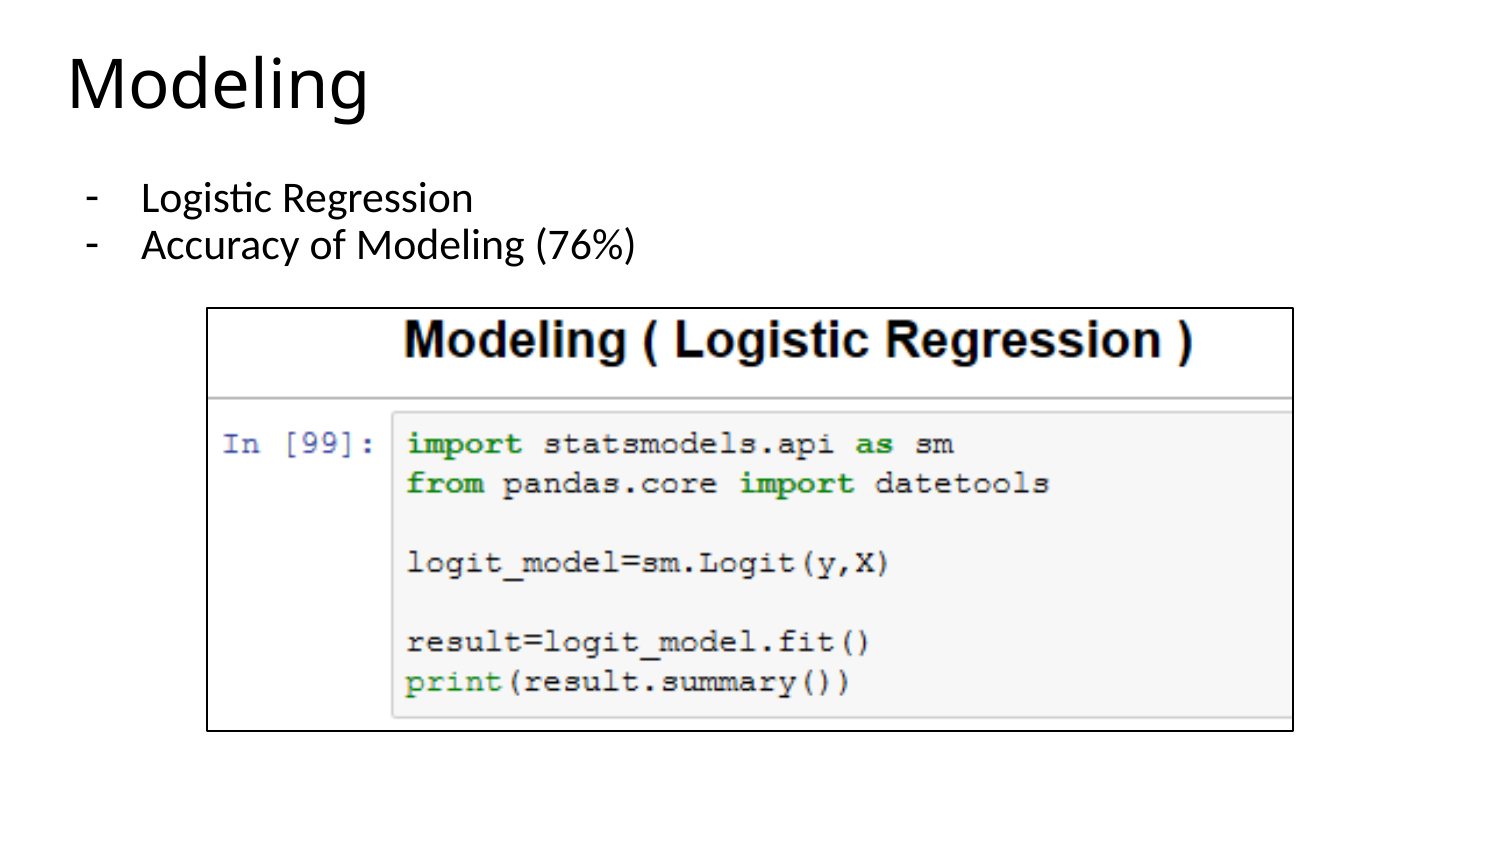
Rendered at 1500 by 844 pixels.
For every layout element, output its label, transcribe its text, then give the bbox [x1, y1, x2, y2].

picture [208, 309, 1292, 731]
list Logistic Regression Accuracy of Modeling (76%) [51, 159, 1449, 720]
title Modeling [51, 34, 1449, 129]
